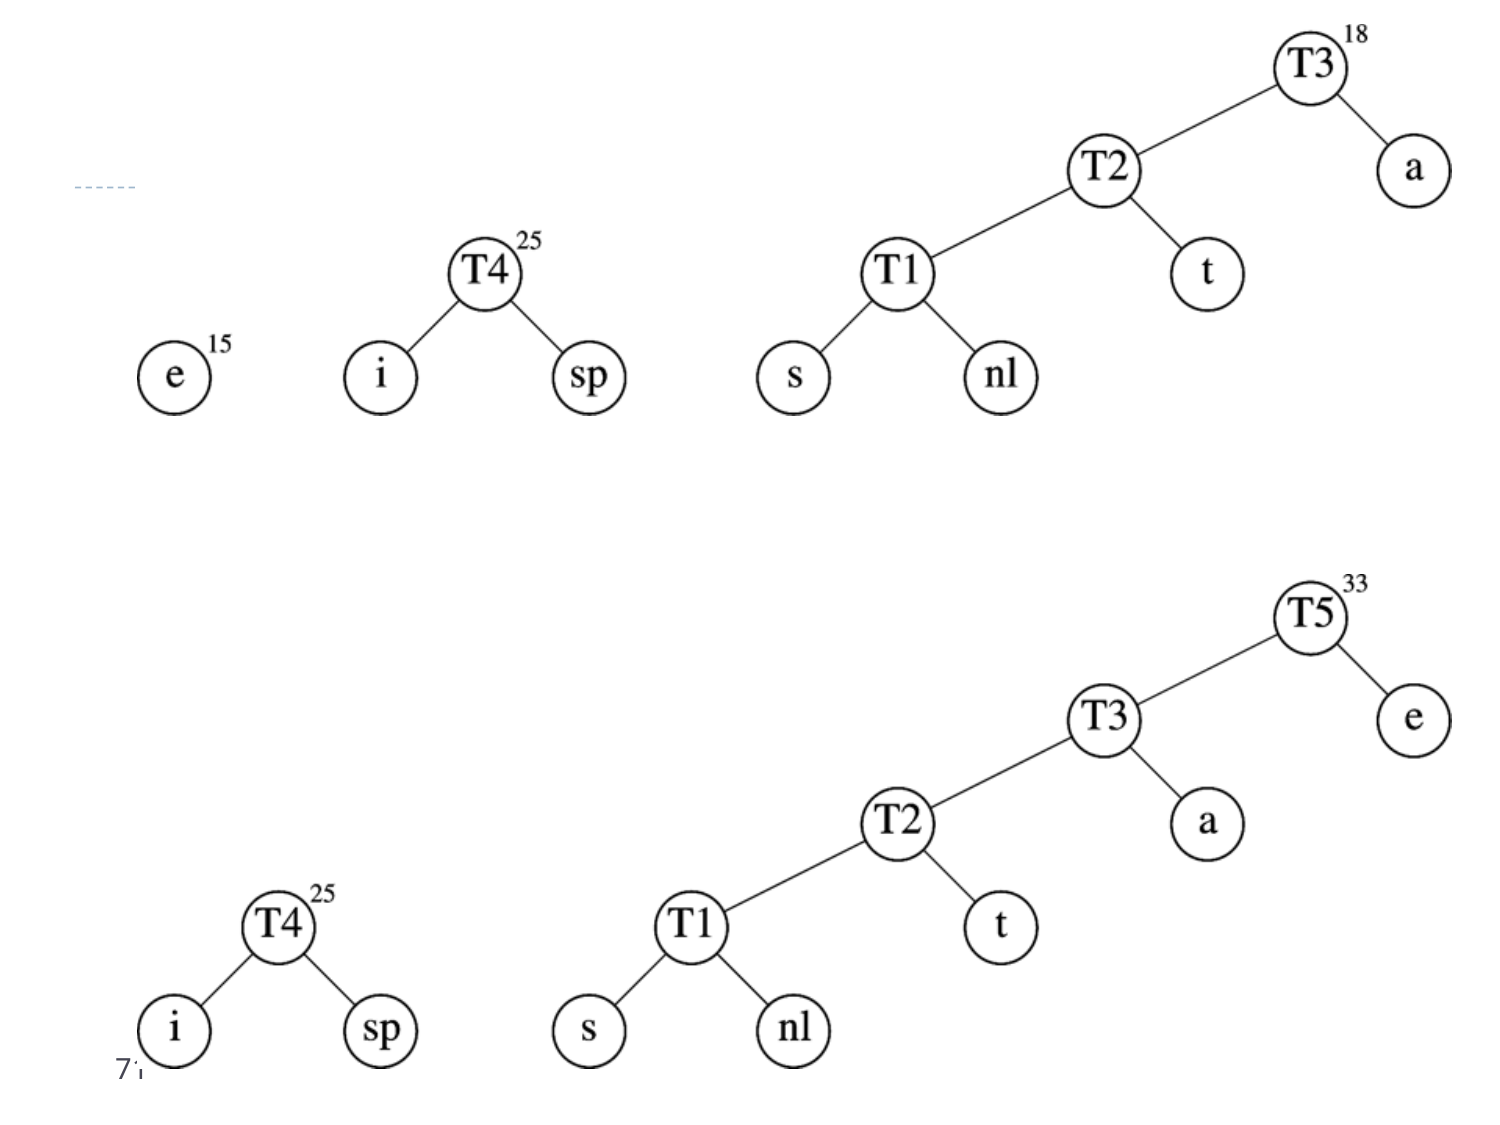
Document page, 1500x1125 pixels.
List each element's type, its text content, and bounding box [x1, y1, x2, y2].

slide_number 71 [100, 1042, 426, 1103]
picture [137, 24, 1452, 416]
picture [137, 574, 1452, 1069]
